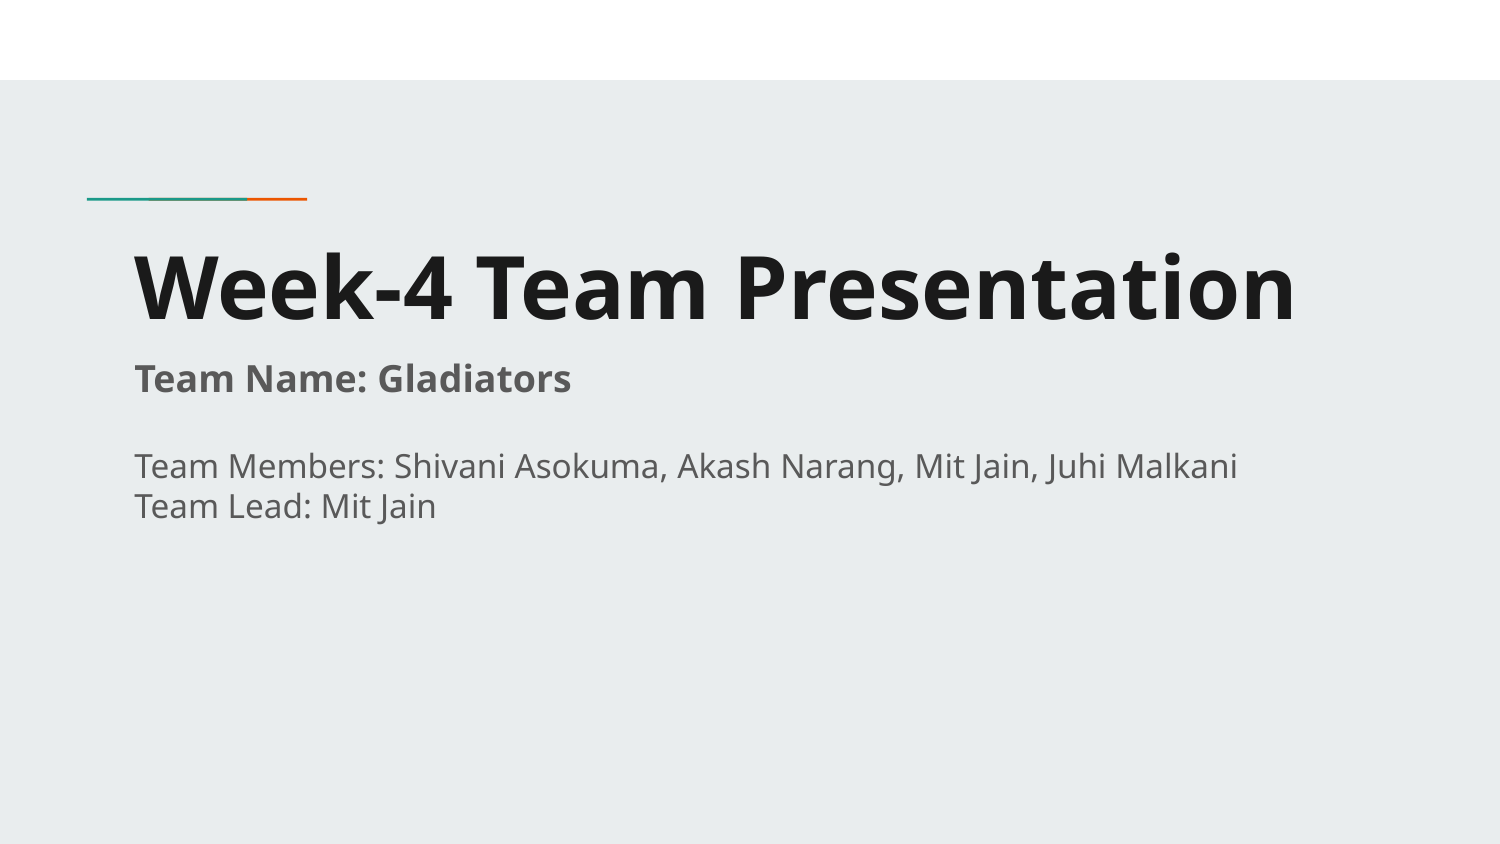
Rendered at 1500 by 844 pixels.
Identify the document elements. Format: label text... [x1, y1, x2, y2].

subtitle Team Name: Gladiators Team Members: Shivani Asokuma, Akash Narang, Mit Jain, Juhi Malkani Team Lead: Mit Jain [119, 340, 1381, 504]
title Week-4 Team Presentation [119, 216, 1381, 340]
